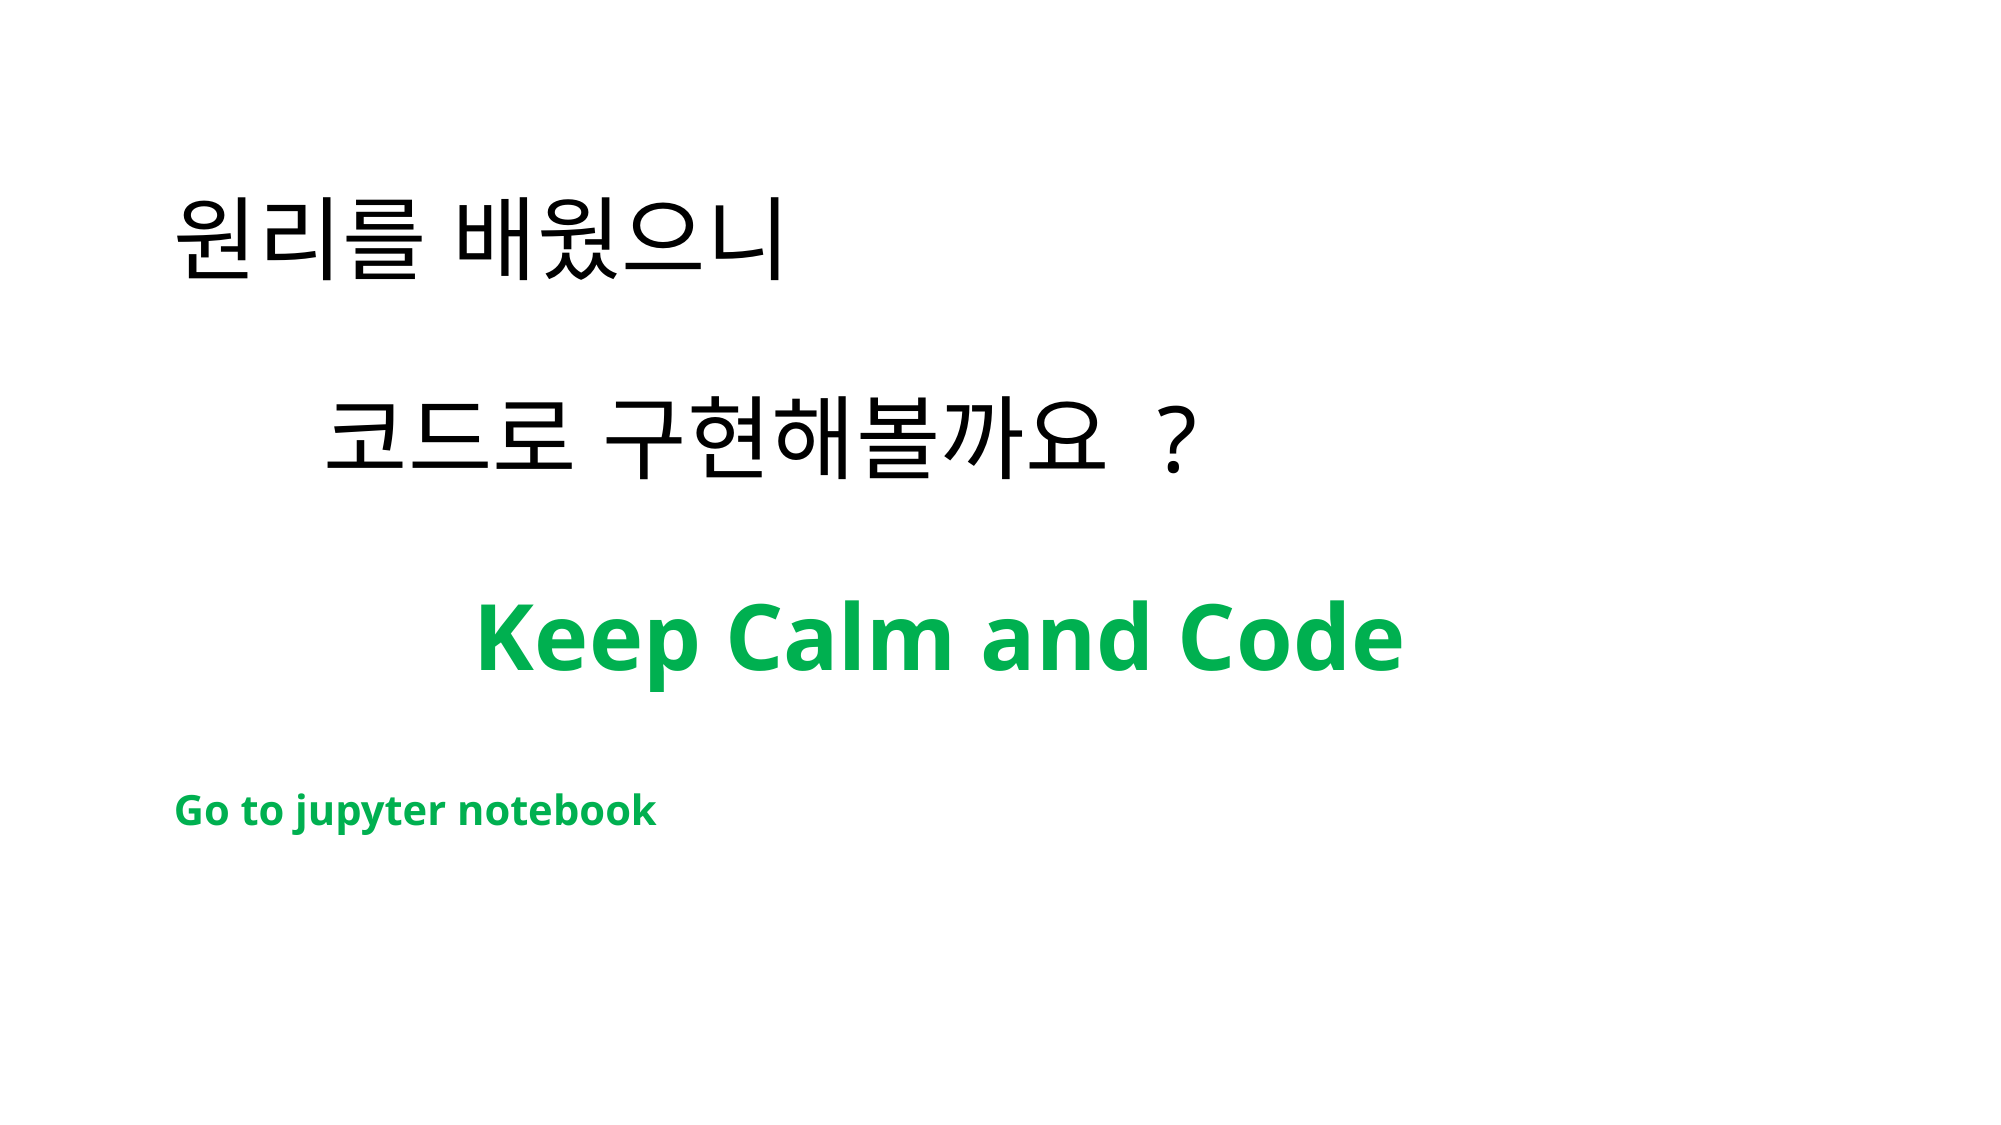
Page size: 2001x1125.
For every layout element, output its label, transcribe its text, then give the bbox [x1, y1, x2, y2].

title 원리를 배웠으니 코드로 구현해볼까요 ? Keep Calm and Code Go to jupyter notebook [158, 140, 1884, 889]
